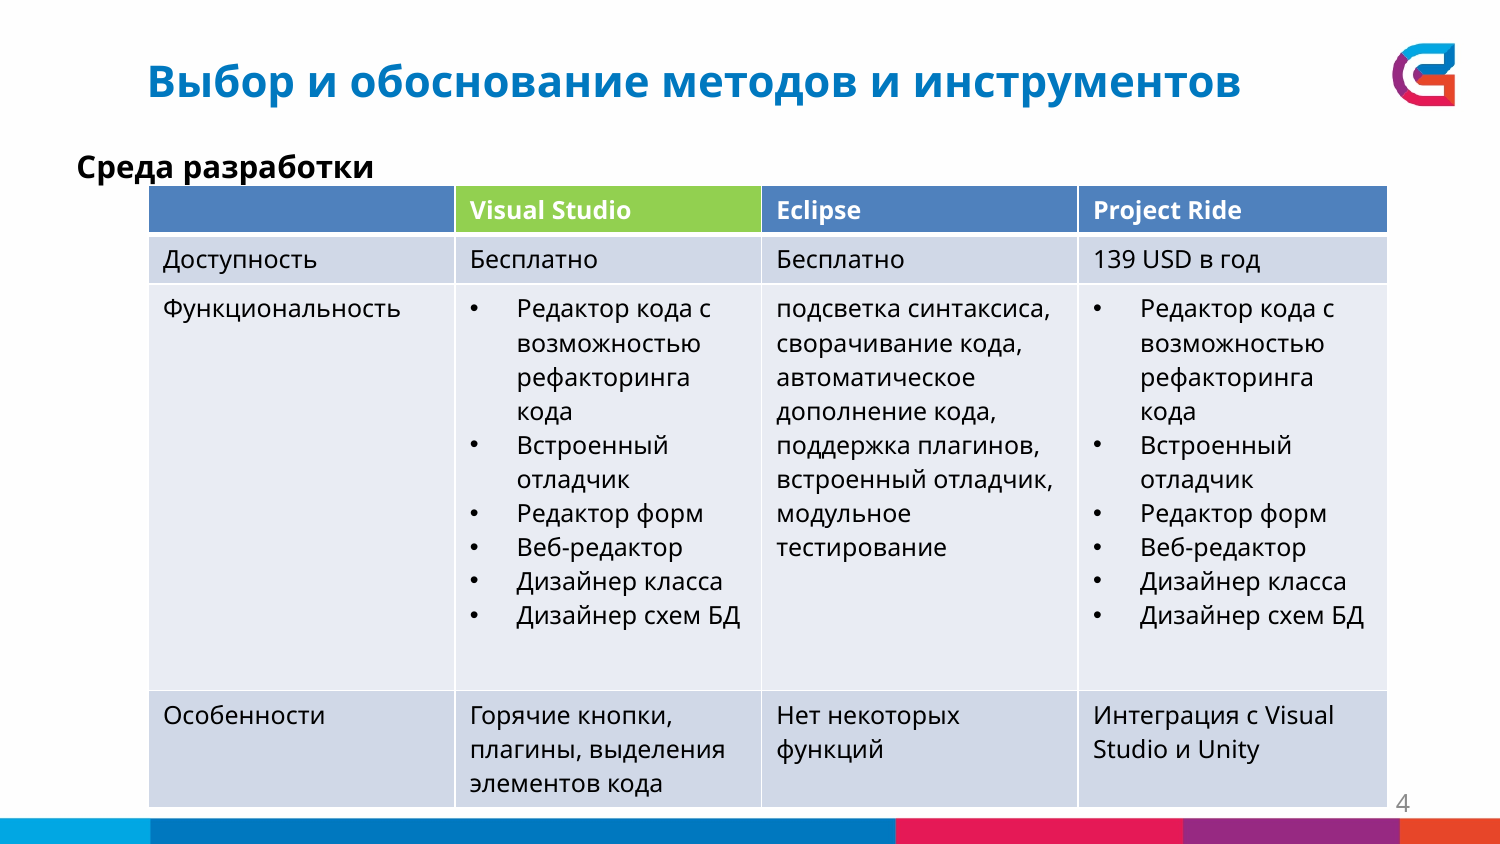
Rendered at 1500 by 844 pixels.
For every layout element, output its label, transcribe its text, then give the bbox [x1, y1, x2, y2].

table_header [149, 186, 454, 232]
table_cell Бесплатно [456, 237, 761, 283]
table_cell Интеграция с Visual Studio и Unity [1079, 691, 1387, 807]
table_cell Редактор кода с возможностью рефакторинга кода Встроенный отладчик Редактор форм Веб-редактор Дизайнер класса Дизайнер схем БД [1079, 285, 1387, 690]
table_cell Редактор кода с возможностью рефакторинга кода Встроенный отладчик Редактор форм Веб-редактор Дизайнер класса Дизайнер схем БД [456, 285, 761, 690]
table_header Project Ride [1079, 186, 1387, 232]
text_box Выбор и обоснование методов и инструментов [0, 45, 1389, 115]
list Среда разработки [39, 140, 245, 715]
slide_number 4 [1074, 782, 1425, 827]
table_cell Функциональность [149, 285, 454, 690]
table_header Eclipse [762, 186, 1077, 232]
picture [0, 0, 1500, 844]
text_box [245, 102, 1264, 185]
table_cell 139 USD в год [1079, 237, 1387, 283]
table_header Visual Studio [456, 186, 761, 232]
table_cell Бесплатно [762, 237, 1077, 283]
table_cell Доступность [149, 237, 454, 283]
table_cell подсветка синтаксиса, сворачивание кода, автоматическое дополнение кода, поддержка плагинов, встроенный отладчик, модульное тестирование [762, 285, 1077, 690]
table_cell Горячие кнопки, плагины, выделения элементов кода [456, 691, 761, 807]
table_cell Особенности [149, 691, 454, 807]
table_cell Нет некоторых функций [762, 691, 1077, 807]
